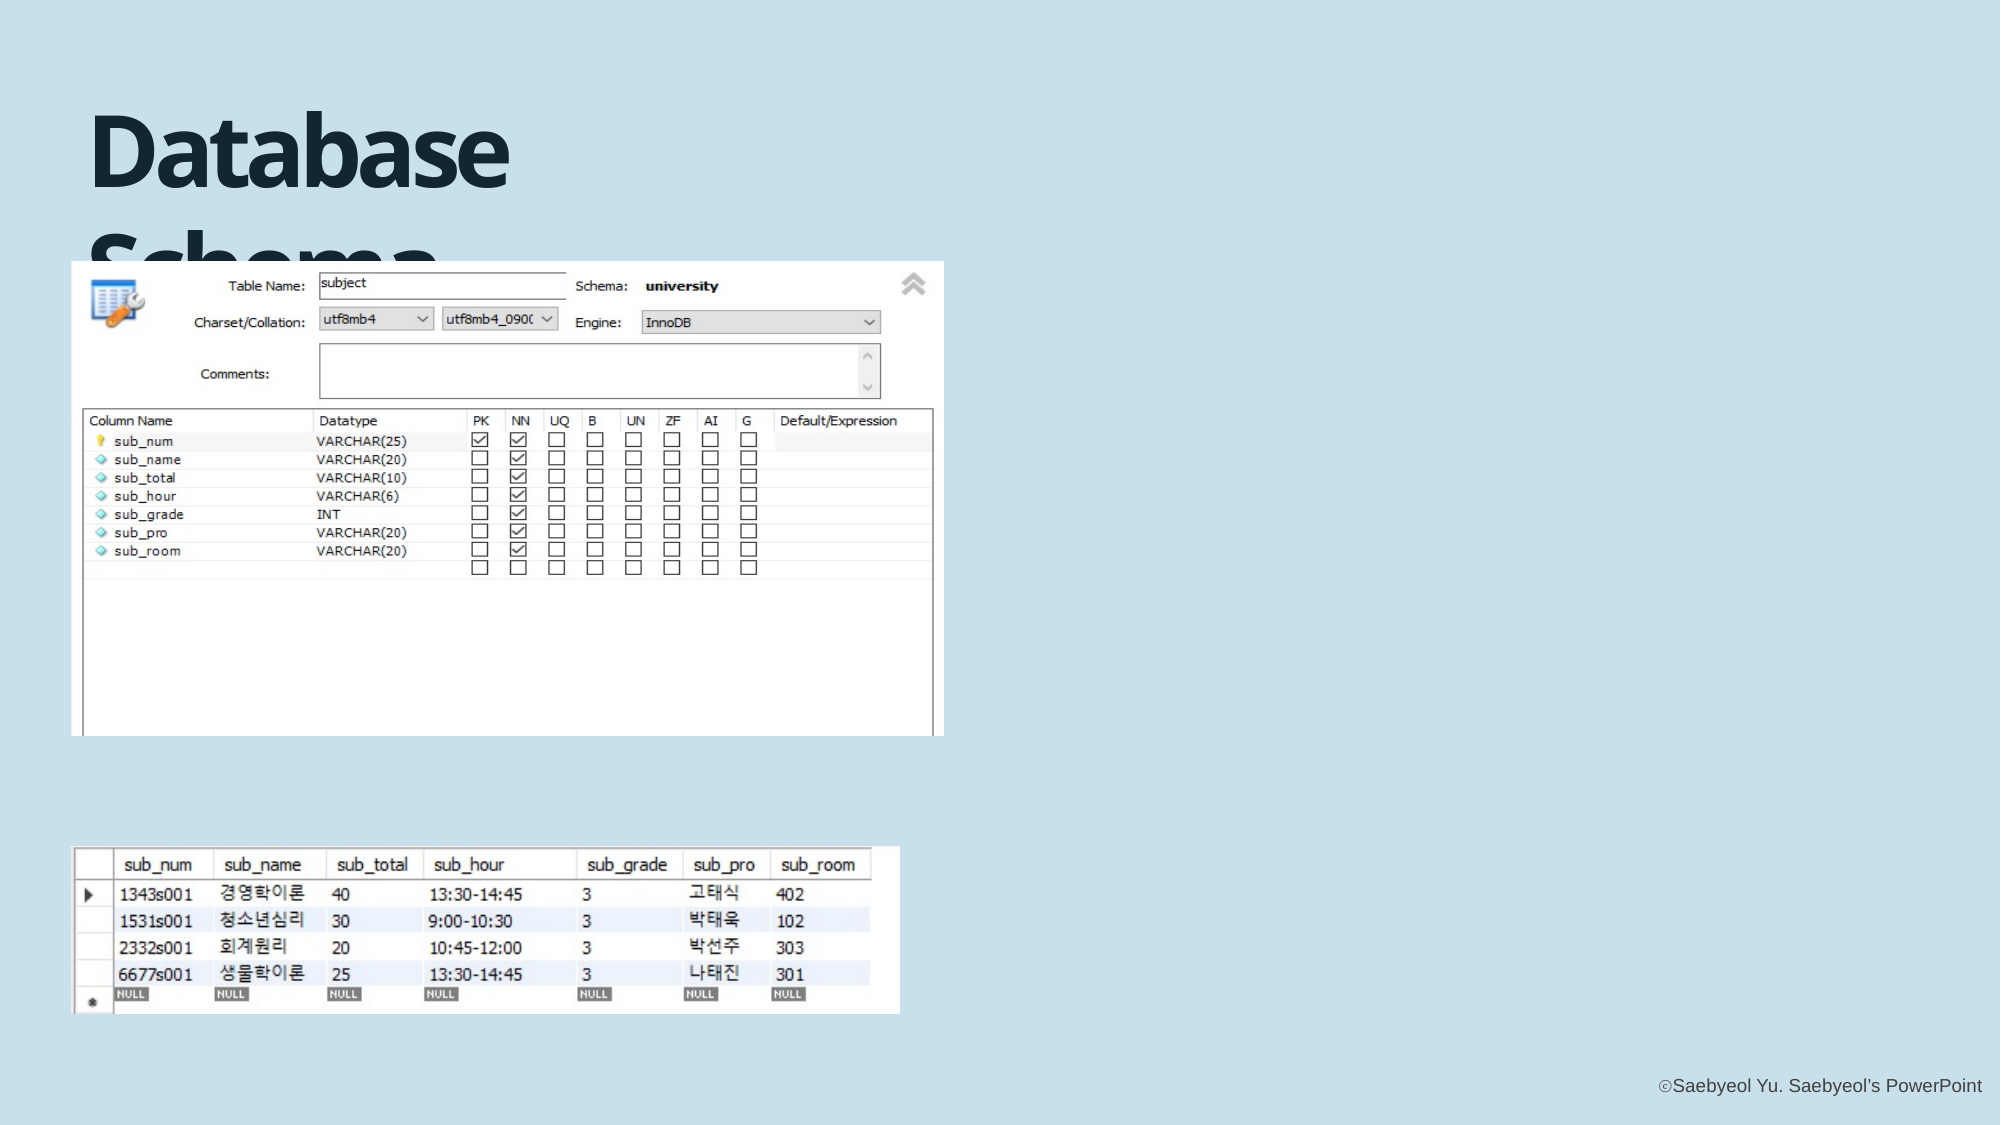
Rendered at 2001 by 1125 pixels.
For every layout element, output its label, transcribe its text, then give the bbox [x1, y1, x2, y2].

picture [71, 261, 944, 736]
text_box Database Schema [71, 79, 872, 261]
picture [71, 846, 900, 1014]
